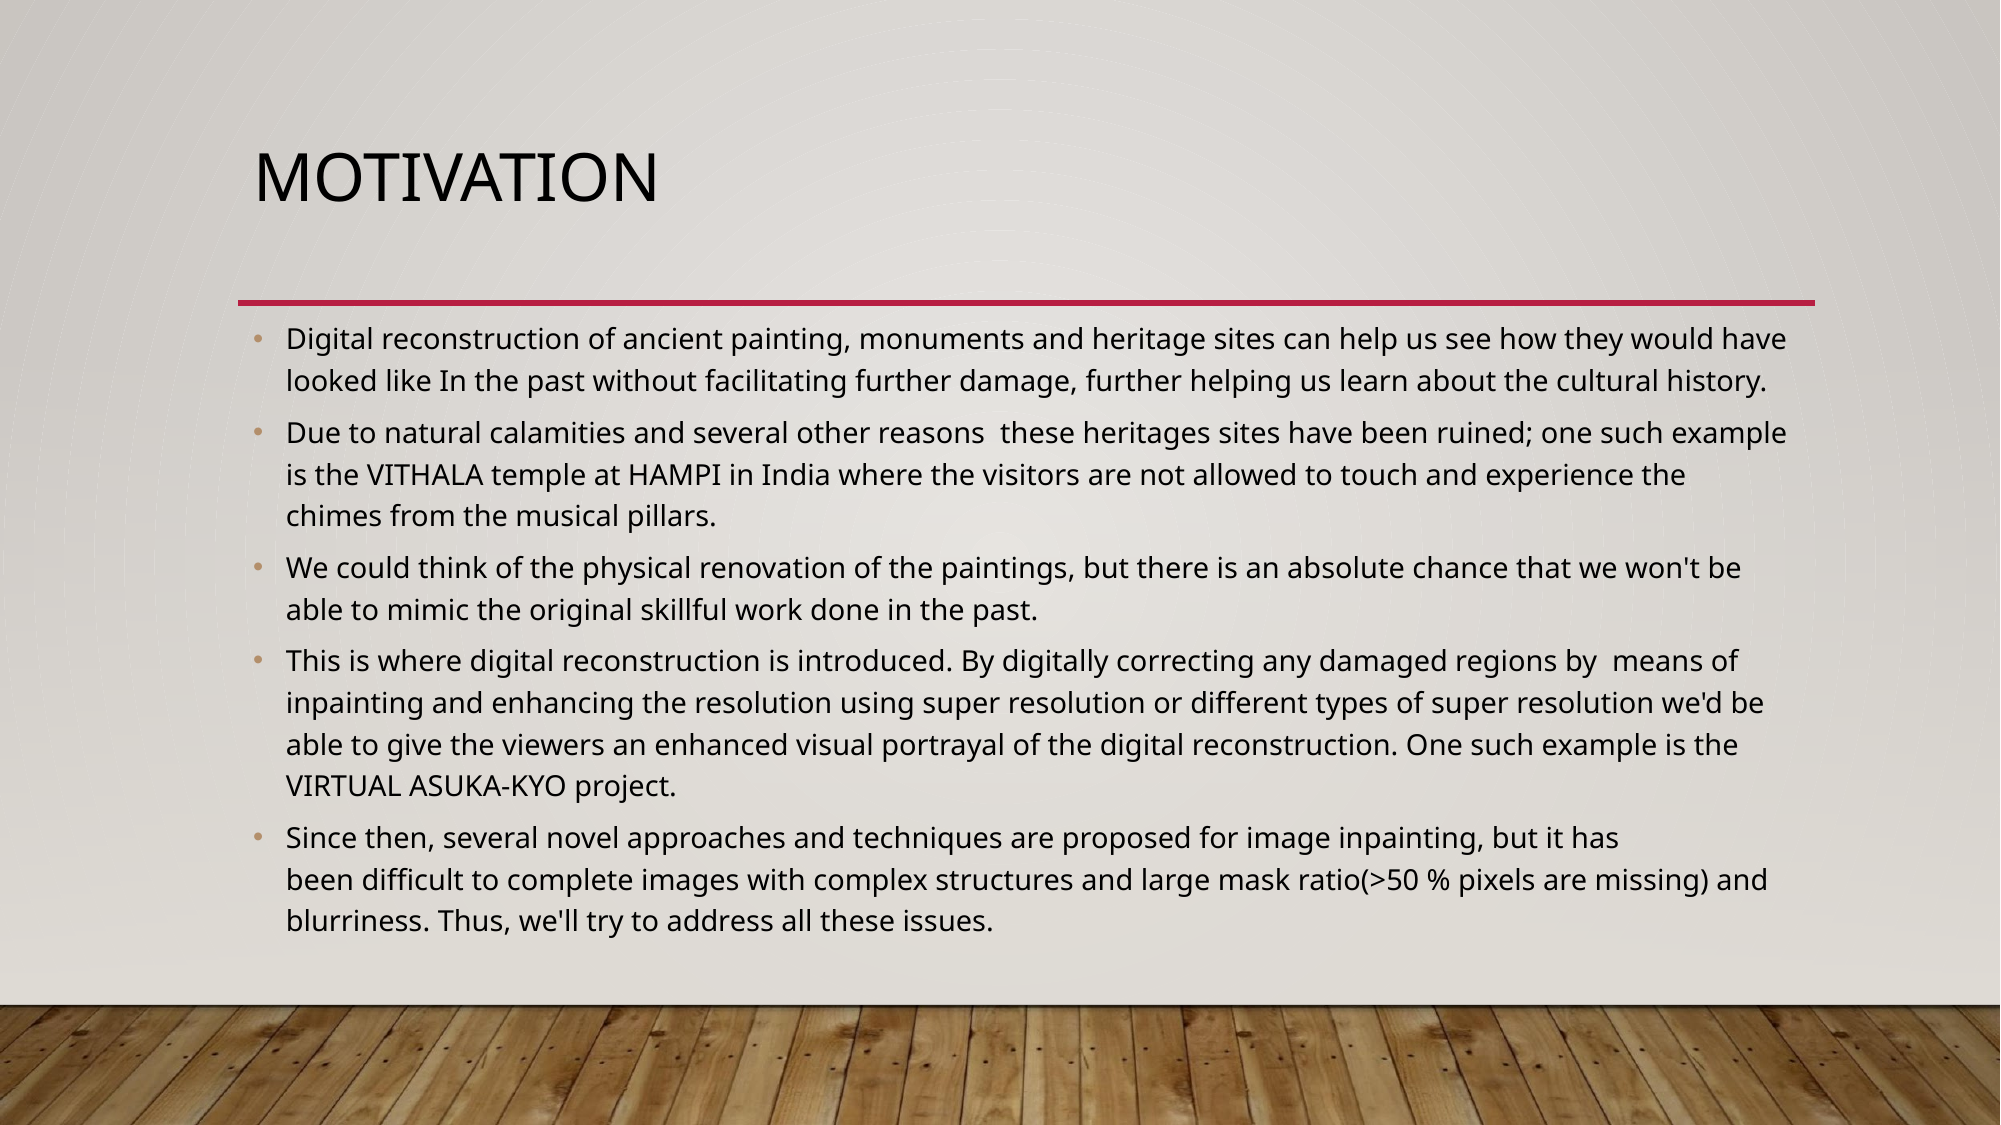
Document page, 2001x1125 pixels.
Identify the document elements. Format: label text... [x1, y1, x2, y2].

list Digital reconstruction of ancient painting, monuments and heritage sites can help us see how they would have looked like In the past without facilitating further damage, further helping us learn about the cultural history. Due to natural calamities and several other reasons these heritages sites have been ruined; one such example is the VITHALA temple at HAMPI in India where the visitors are not allowed to touch and experience the chimes from the musical pillars. We could think of the physical renovation of the paintings, but there is an absolute chance that we won't be able to mimic the original skillful work done in the past. This is where digital reconstruction is introduced. By digitally correcting any damaged regions by means of inpainting and enhancing the resolution using super resolution or different types of super resolution we'd be able to give the viewers an enhanced visual portrayal of the digital reconstruction. One such example is the VIRTUAL ASUKA-KYO project. Since then, several novel approaches and techniques are proposed for image inpainting, but it has been difficult to complete images with complex structures and large mask ratio(>50 % pixels are missing) and blurriness. Thus, we'll try to address all these issues. [238, 306, 1814, 978]
picture [0, 1005, 2000, 1125]
title MOTIVATION [238, 136, 1814, 255]
